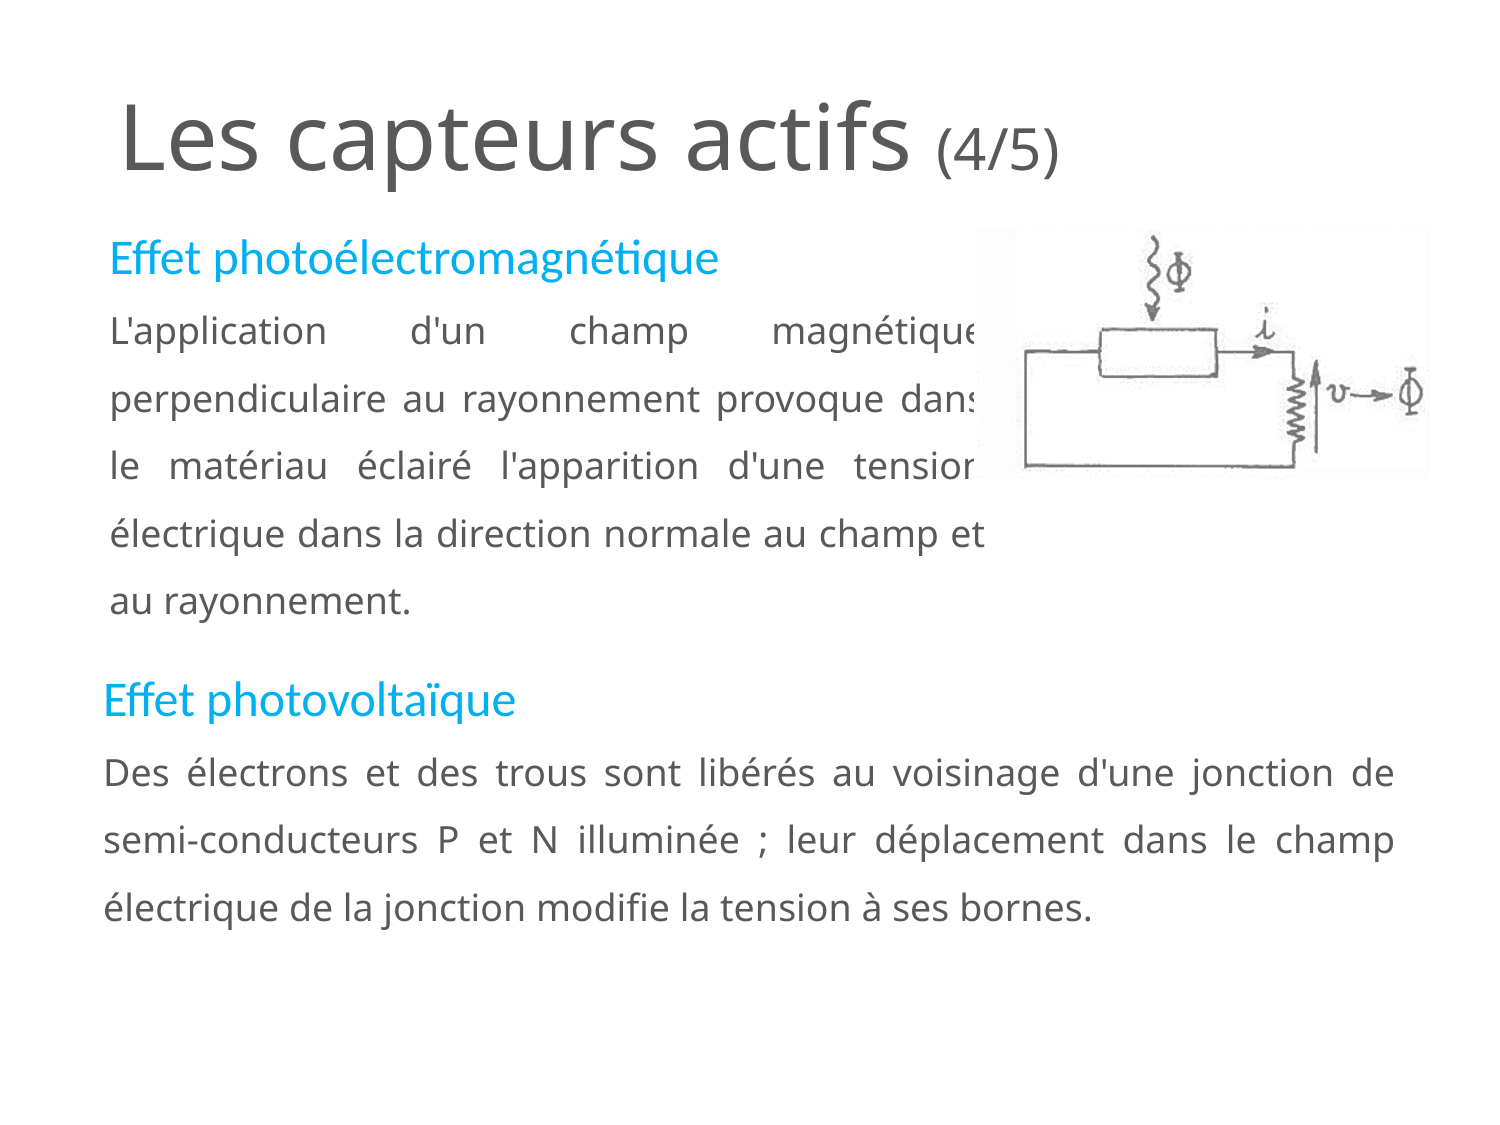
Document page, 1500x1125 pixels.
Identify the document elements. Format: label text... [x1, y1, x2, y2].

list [974, 229, 1433, 479]
text_box Effet photoélectromagnétique L'application d'un champ magnétique perpendiculaire au rayonnement provoque dans le matériau éclairé l'apparition d'une tension électrique dans la direction normale au champ et au rayonnement. [94, 187, 1001, 628]
title Les capteurs actifs (4/5) [103, 59, 1397, 222]
text_box Effet photovoltaïque Des électrons et des trous sont libérés au voisinage d'une jonction de semi-conducteurs P et N illuminée ; leur déplacement dans le champ électrique de la jonction modifie la tension à ses bornes. [88, 628, 1412, 937]
